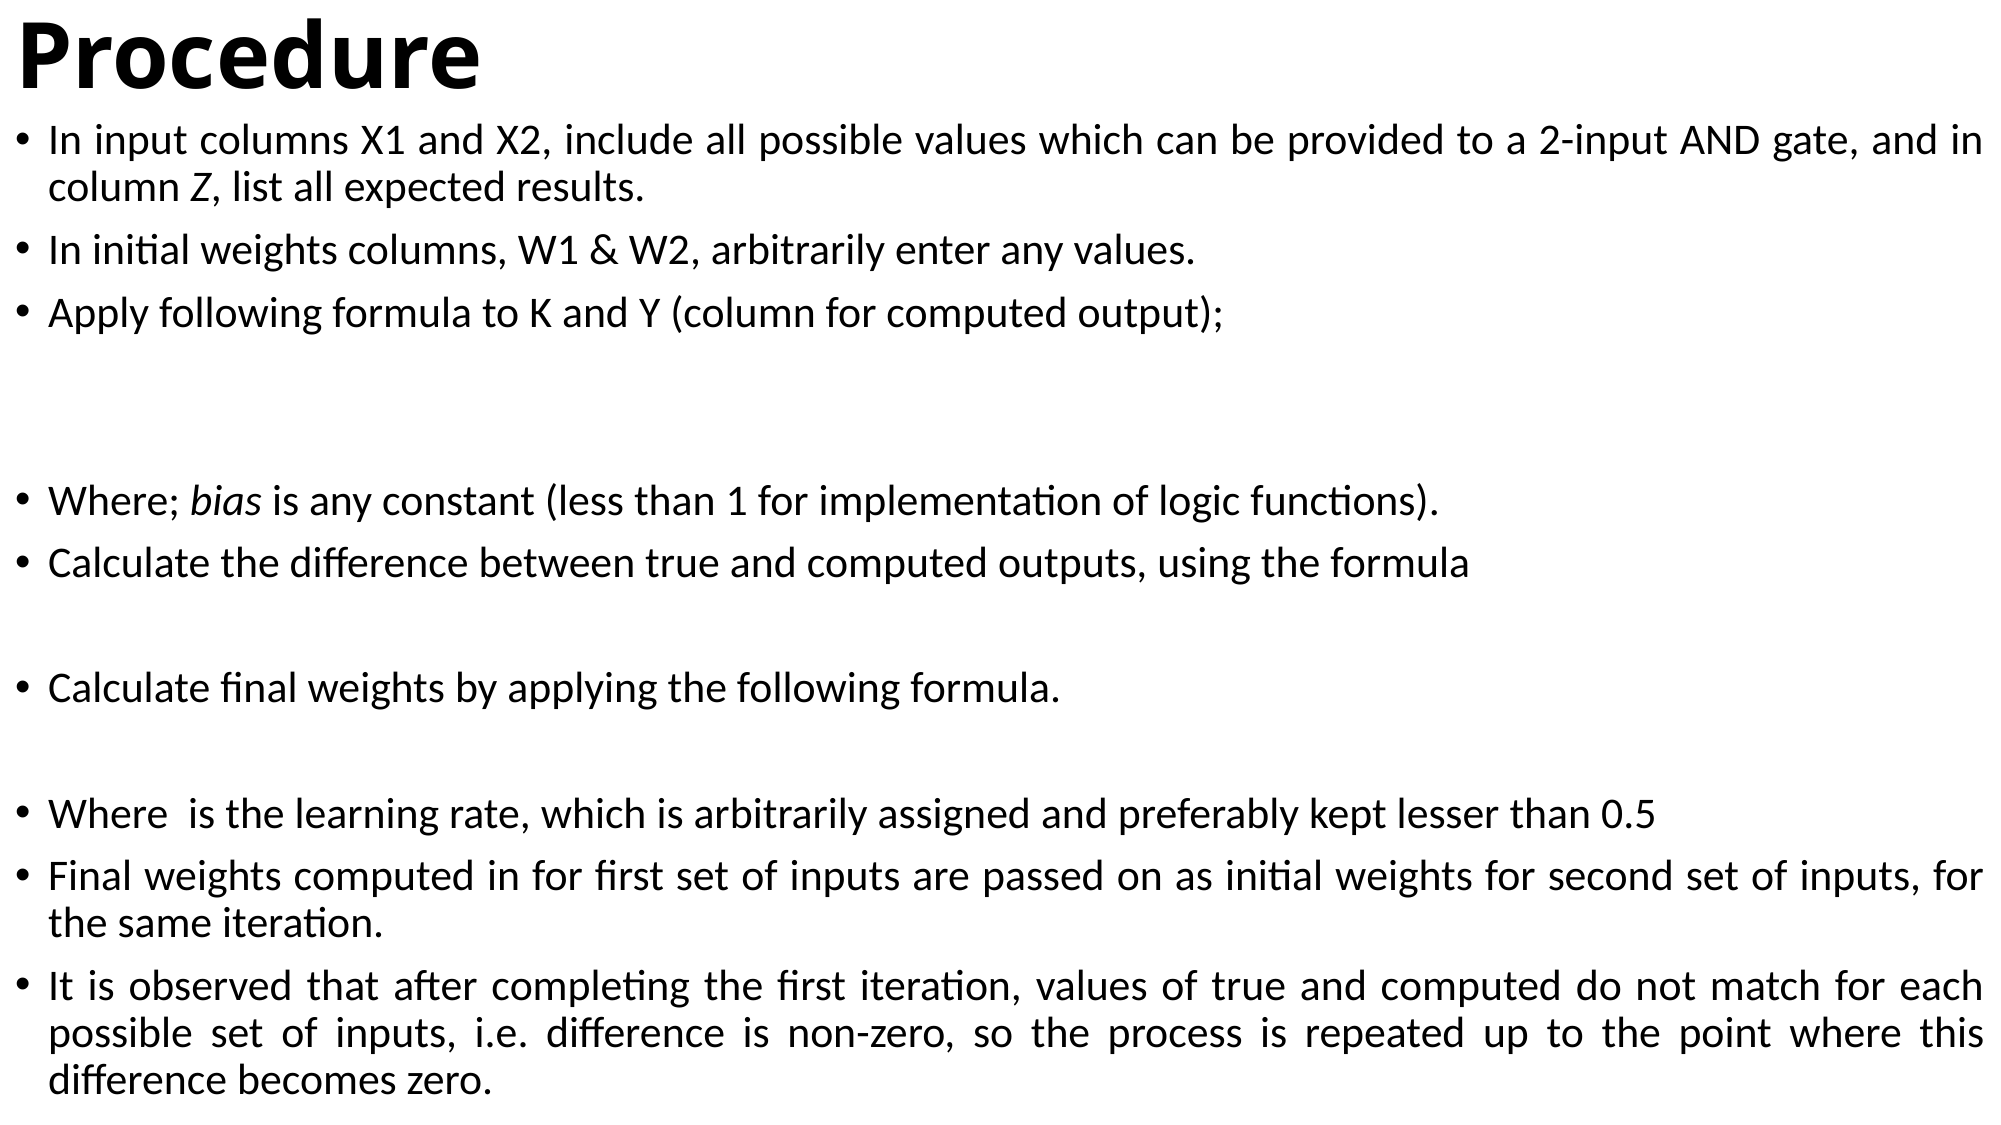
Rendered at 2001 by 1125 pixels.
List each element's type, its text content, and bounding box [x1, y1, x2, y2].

title Procedure [0, 0, 1725, 150]
